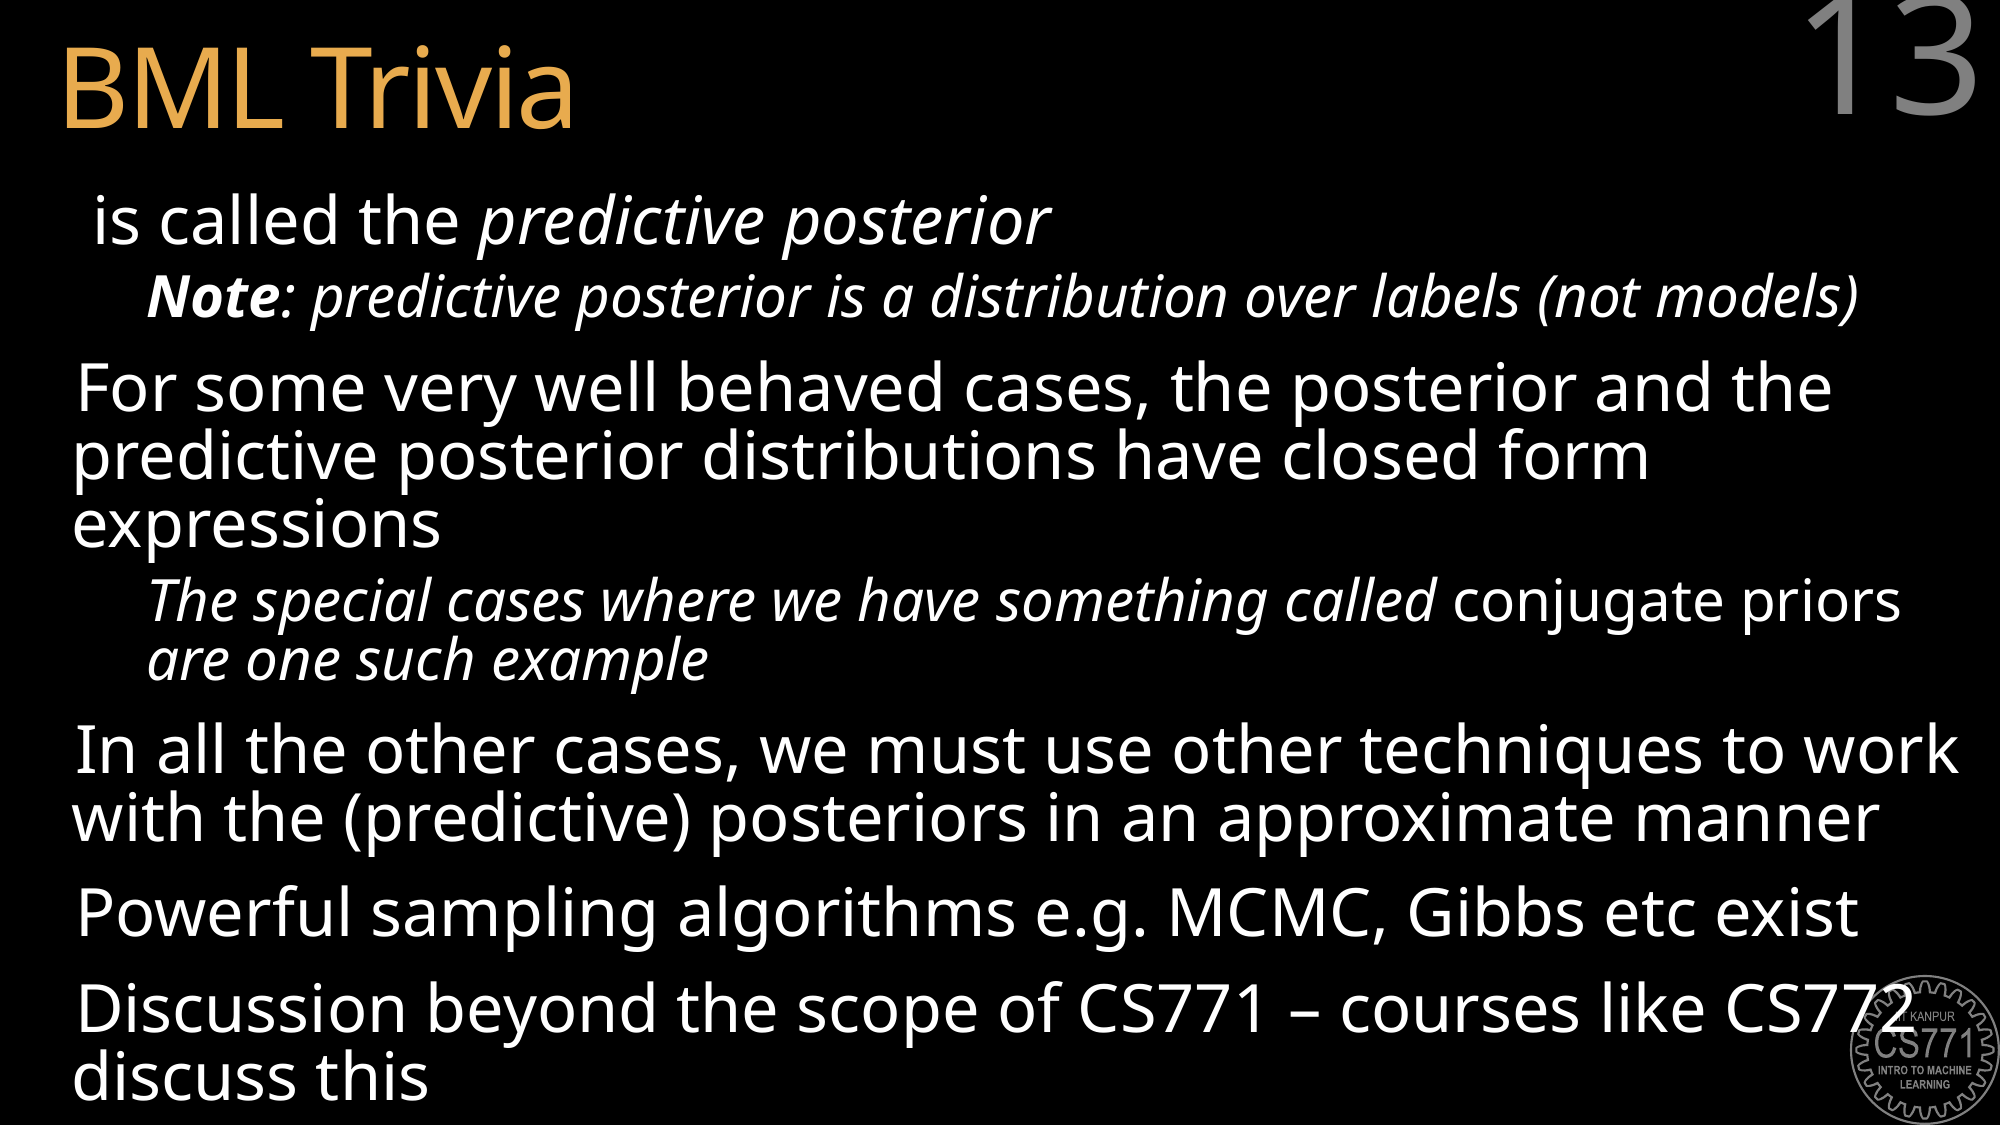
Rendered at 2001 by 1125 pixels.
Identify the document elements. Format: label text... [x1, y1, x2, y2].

title BML Trivia [41, 5, 1945, 183]
slide_number 13 [1520, 6, 2000, 183]
